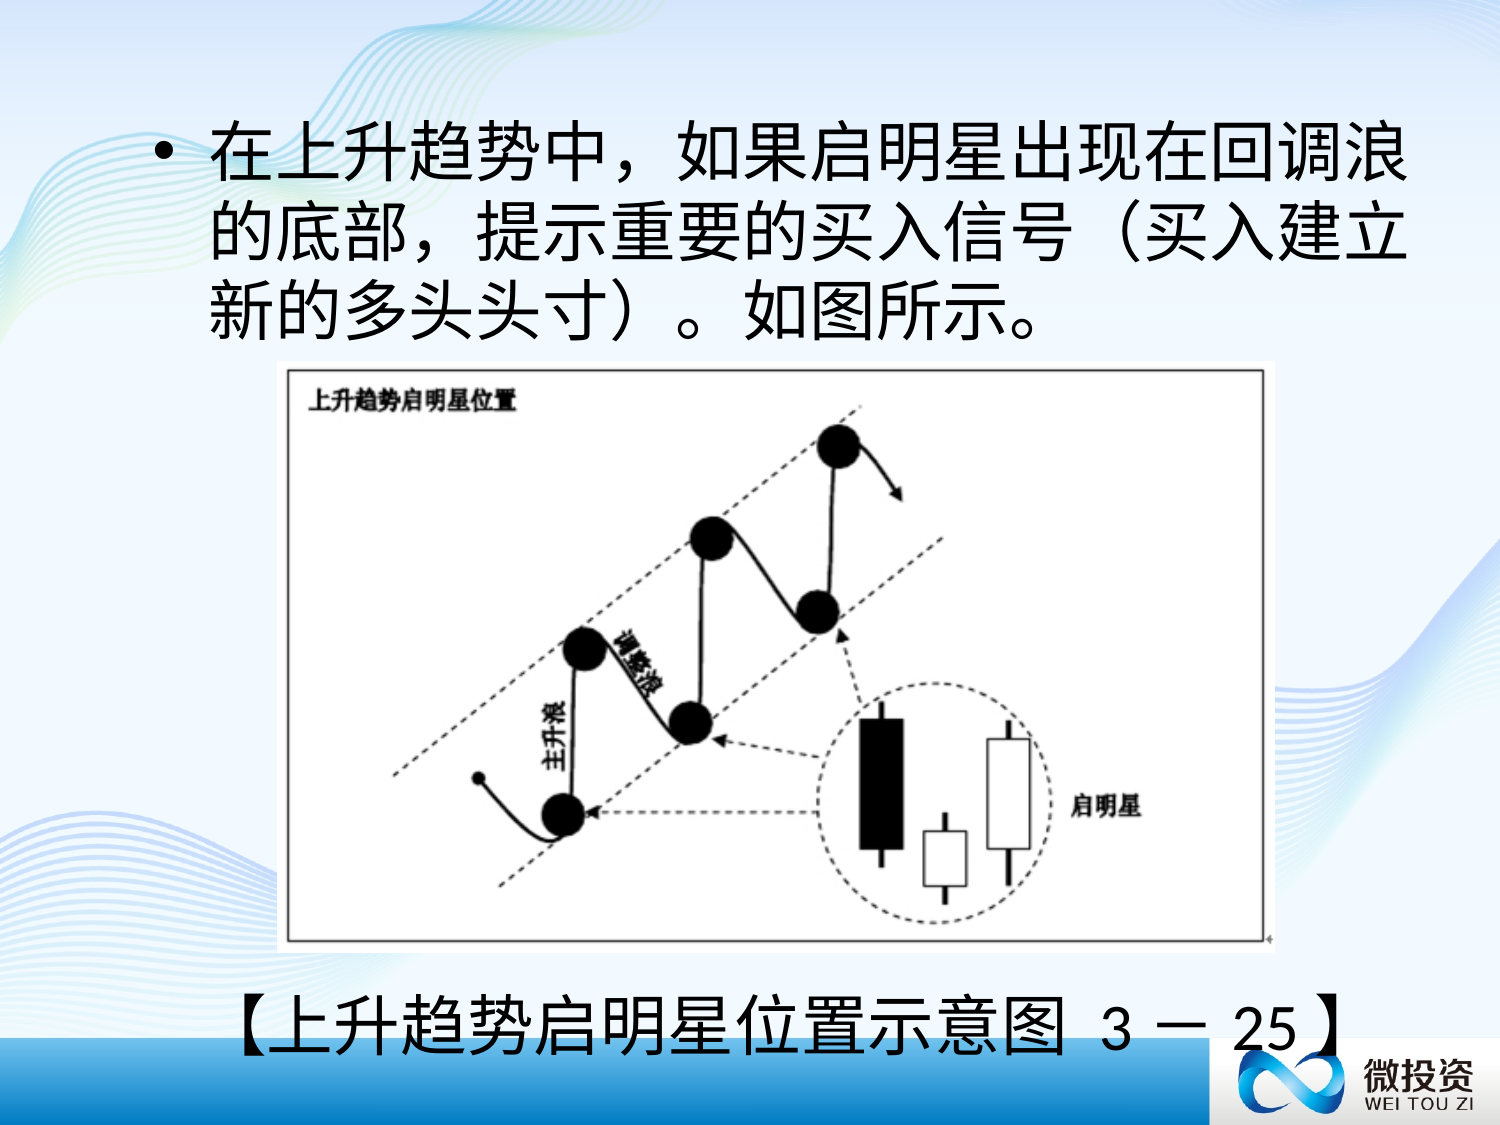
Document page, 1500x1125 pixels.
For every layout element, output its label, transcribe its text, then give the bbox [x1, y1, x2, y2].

picture [0, 0, 1500, 1125]
text_box 【上升趋势启明星位置示意图 3－25】 [134, 976, 1448, 1095]
list 在上升趋势中，如果启明星出现在回调浪的底部，提示重要的买入信号（买入建立新的多头头寸）。如图所示。 [137, 101, 1451, 1000]
